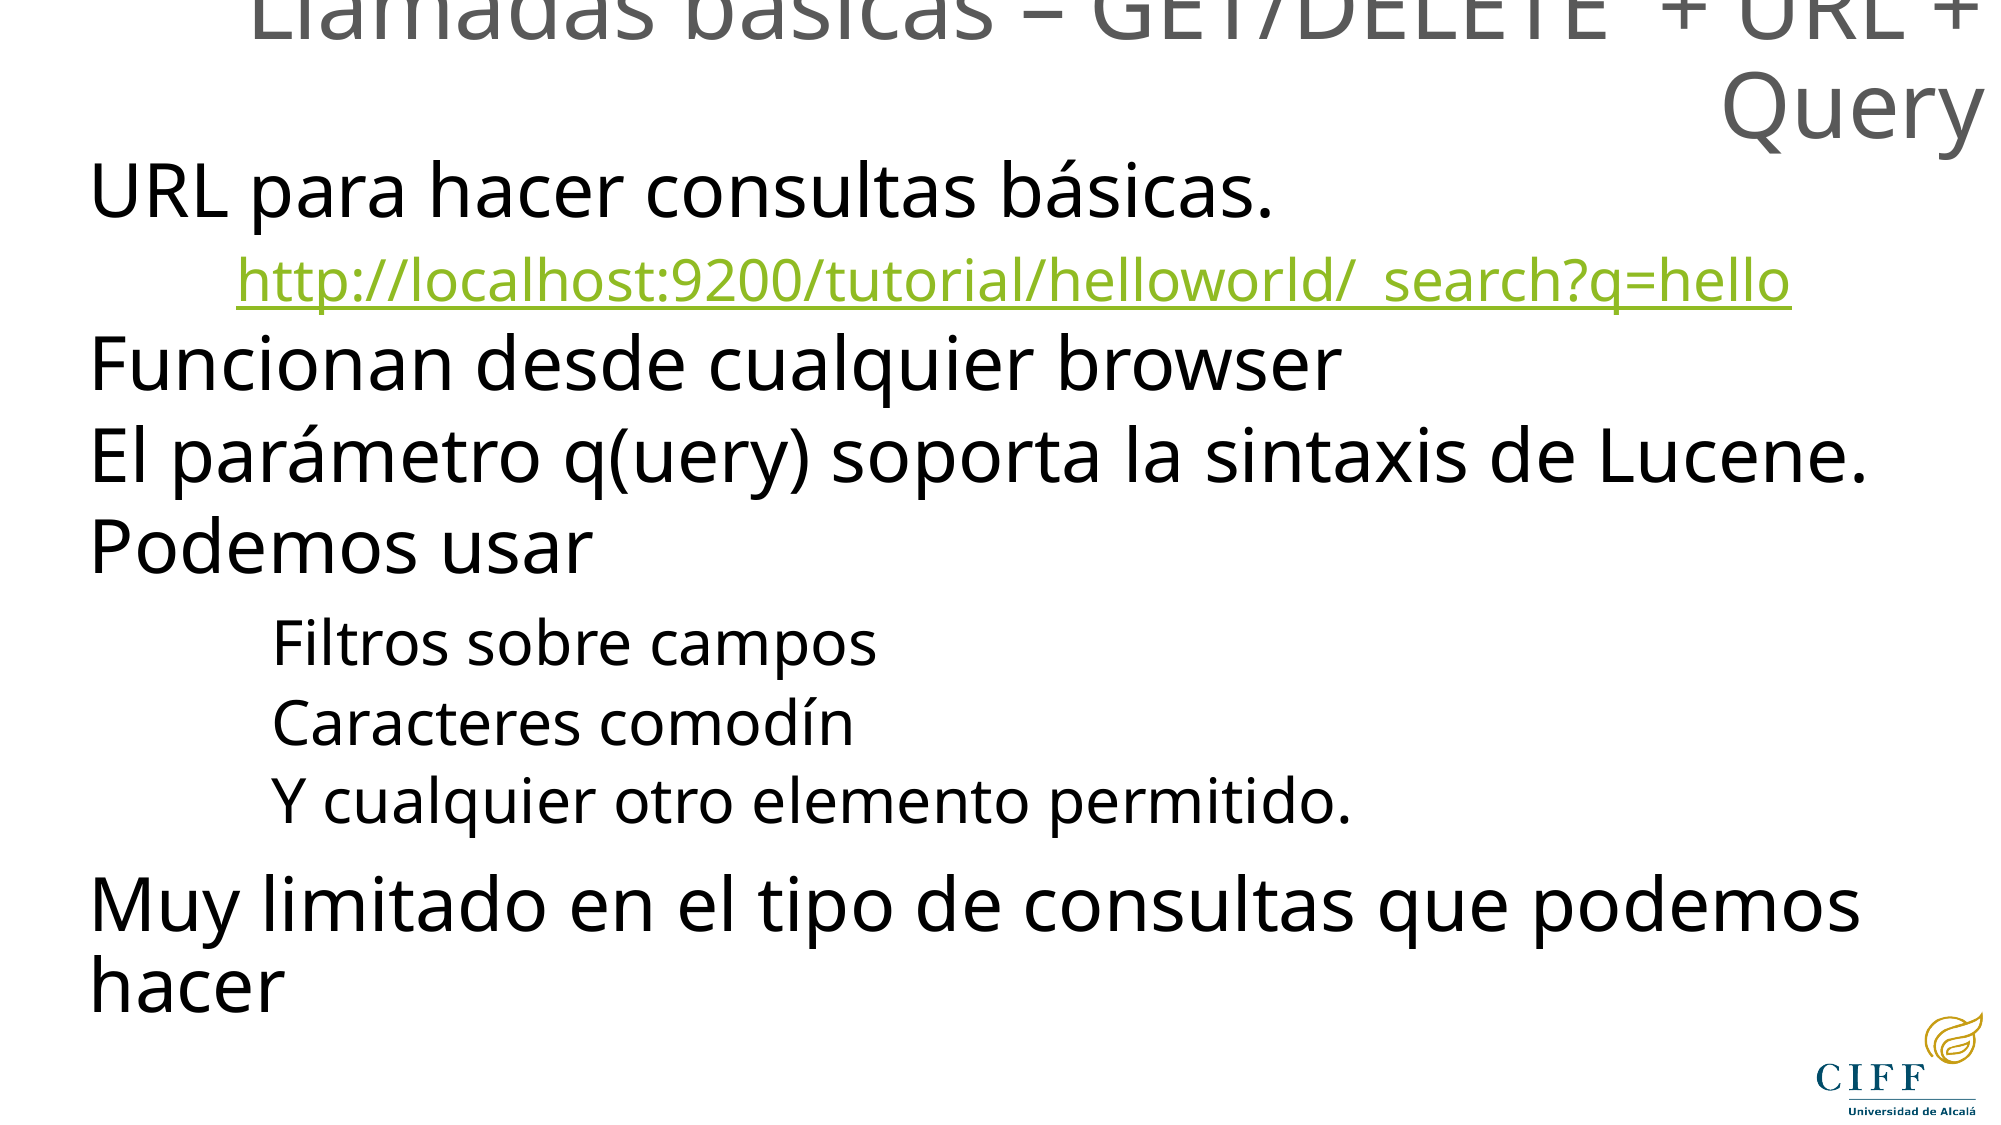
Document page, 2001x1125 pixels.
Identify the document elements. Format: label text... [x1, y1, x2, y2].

list URL para hacer consultas básicas. http://localhost:9200/tutorial/helloworld/_search?q=hello Funcionan desde cualquier browser El parámetro q(uery) soporta la sintaxis de Lucene. Podemos usar Filtros sobre campos Caracteres comodín Y cualquier otro elemento permitido. Muy limitado en el tipo de consultas que podemos hacer [73, 143, 1927, 1039]
picture [1789, 990, 2001, 1125]
list Llamadas básicas – GET/DELETE + URL + Query [0, 0, 2000, 119]
